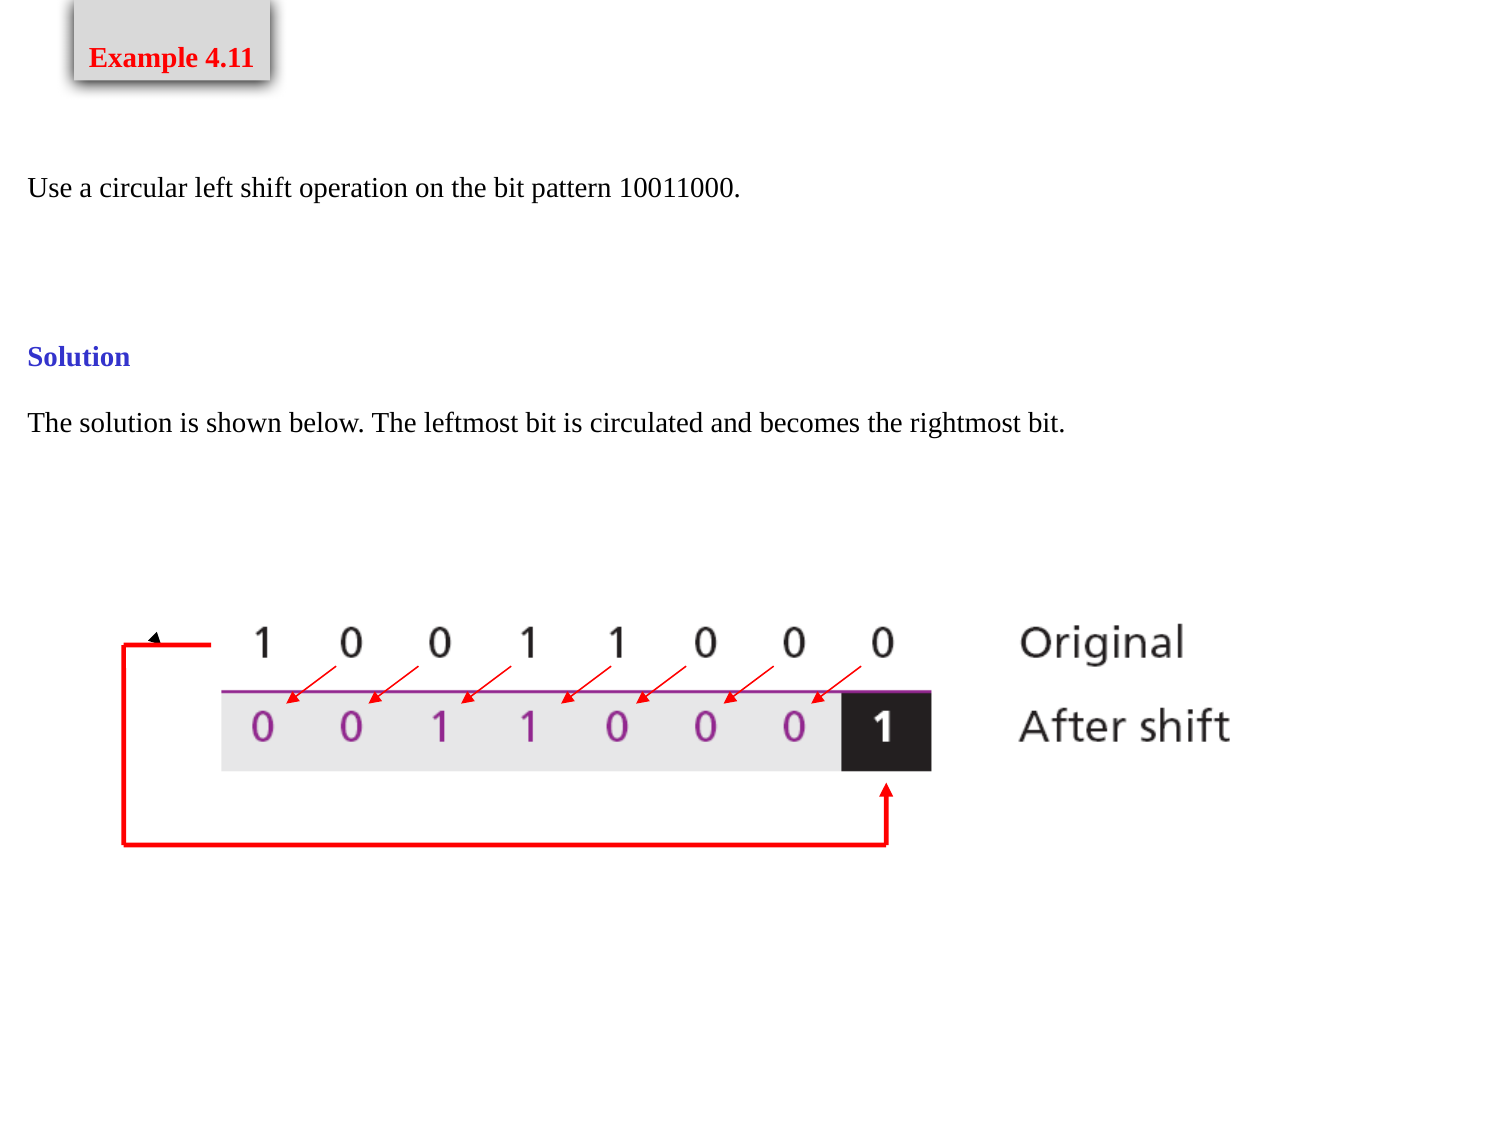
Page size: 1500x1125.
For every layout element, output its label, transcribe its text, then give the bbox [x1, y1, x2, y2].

text_box Solution The solution is shown below. The leftmost bit is circulated and becomes the rightmost bit. [12, 299, 1363, 446]
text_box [123, 574, 1252, 846]
text_box Use a circular left shift operation on the bit pattern 10011000. [12, 129, 1363, 211]
text_box Example 4.11 [74, 0, 270, 81]
